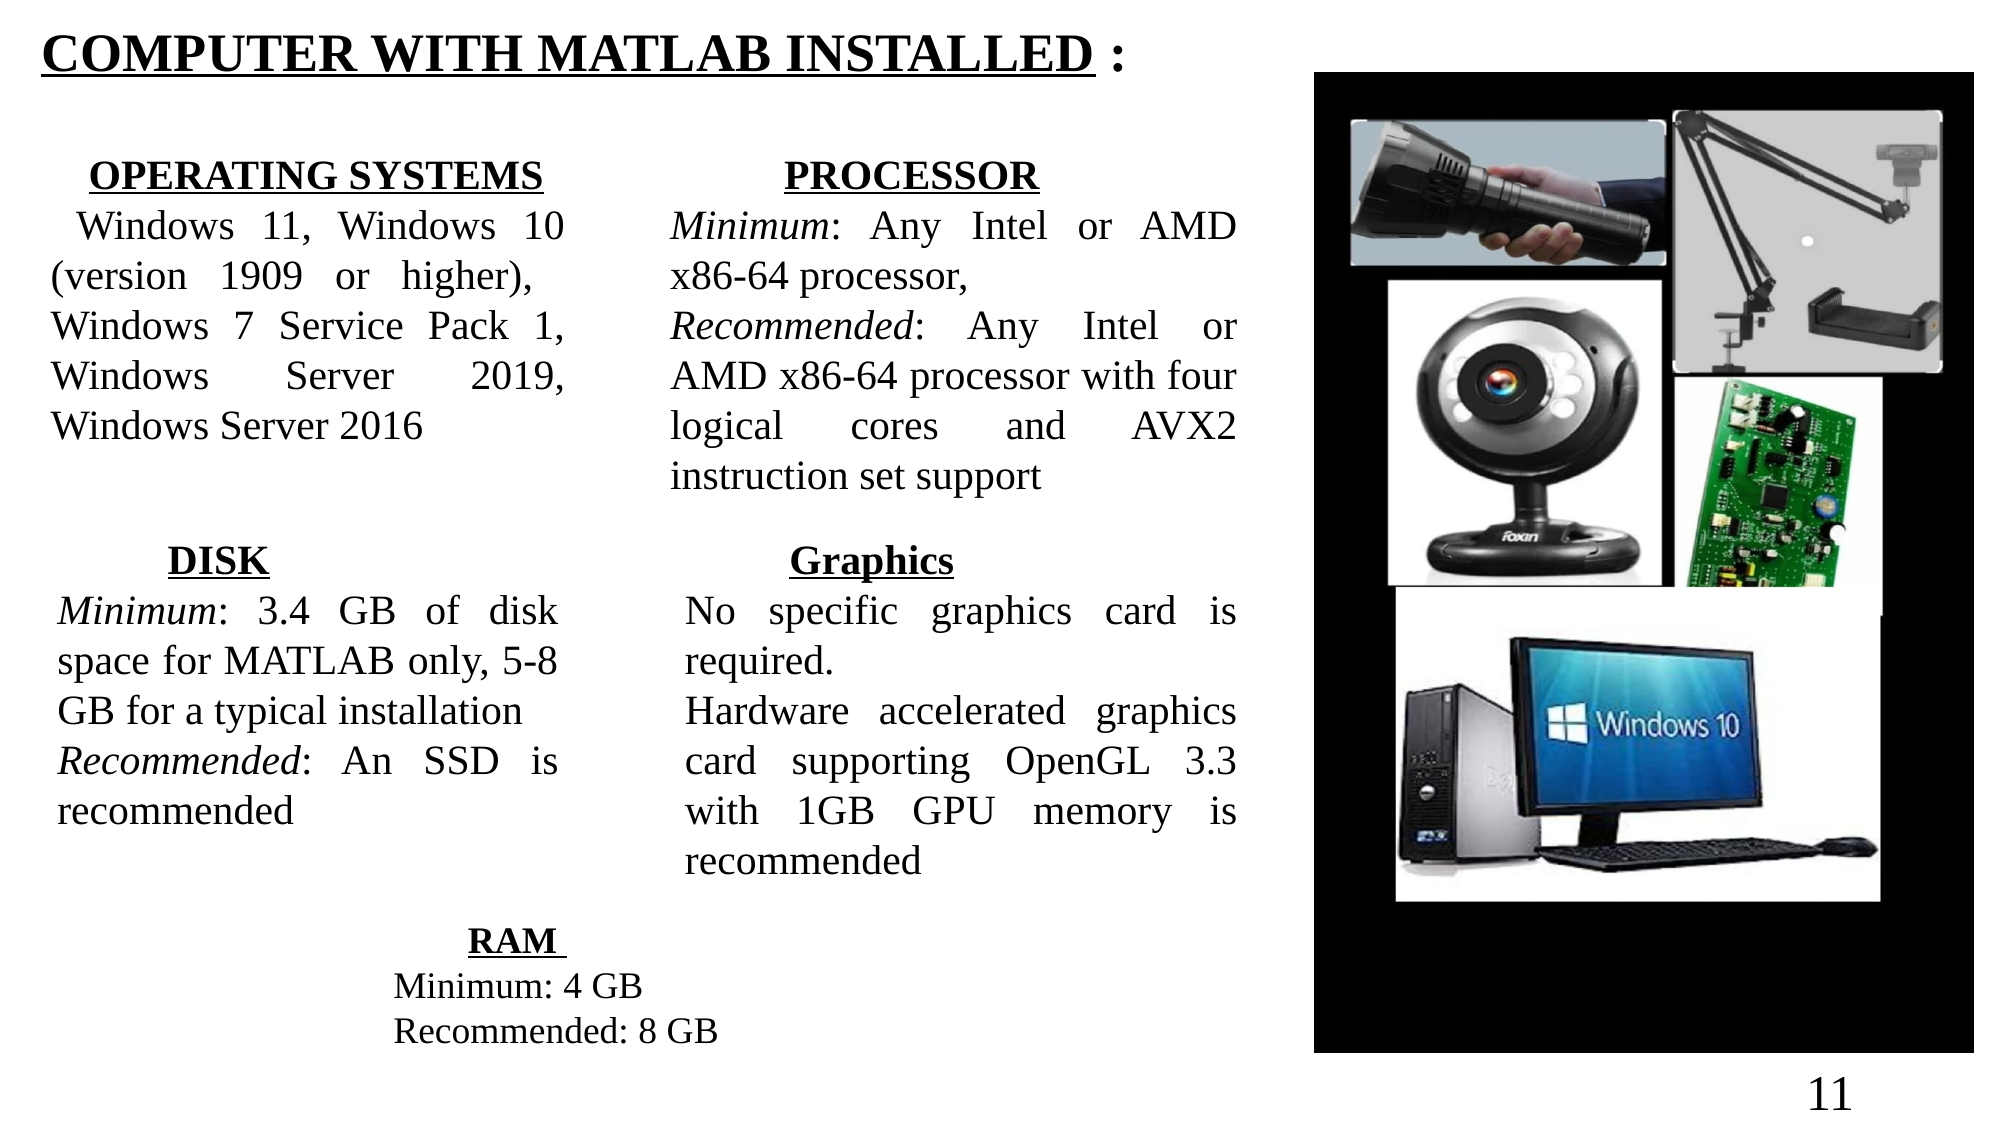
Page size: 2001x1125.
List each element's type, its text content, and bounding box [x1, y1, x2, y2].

text_box OPERATING SYSTEMS Windows 11, Windows 10 (version 1909 or higher), Windows 7 Service Pack 1, Windows Server 2019, Windows Server 2016 [35, 140, 580, 456]
text_box DISK Minimum: 3.4 GB of disk space for MATLAB only, 5-8 GB for a typical installation Recommended: An SSD is recommended [42, 525, 574, 841]
picture [1314, 72, 1974, 1053]
text_box COMPUTER WITH MATLAB INSTALLED : [26, 9, 1285, 90]
text_box RAM Minimum: 4 GB Recommended: 8 GB [359, 908, 752, 1059]
slide_number 11 [1419, 1060, 1869, 1121]
text_box PROCESSOR Minimum: Any Intel or AMD x86-64 processor, Recommended: Any Intel or AMD x86-64 processor with four logical cores and AVX2 instruction set support [655, 140, 1253, 551]
text_box Graphics No specific graphics card is required. Hardware accelerated graphics card supporting OpenGL 3.3 with 1GB GPU memory is recommended [670, 525, 1253, 891]
